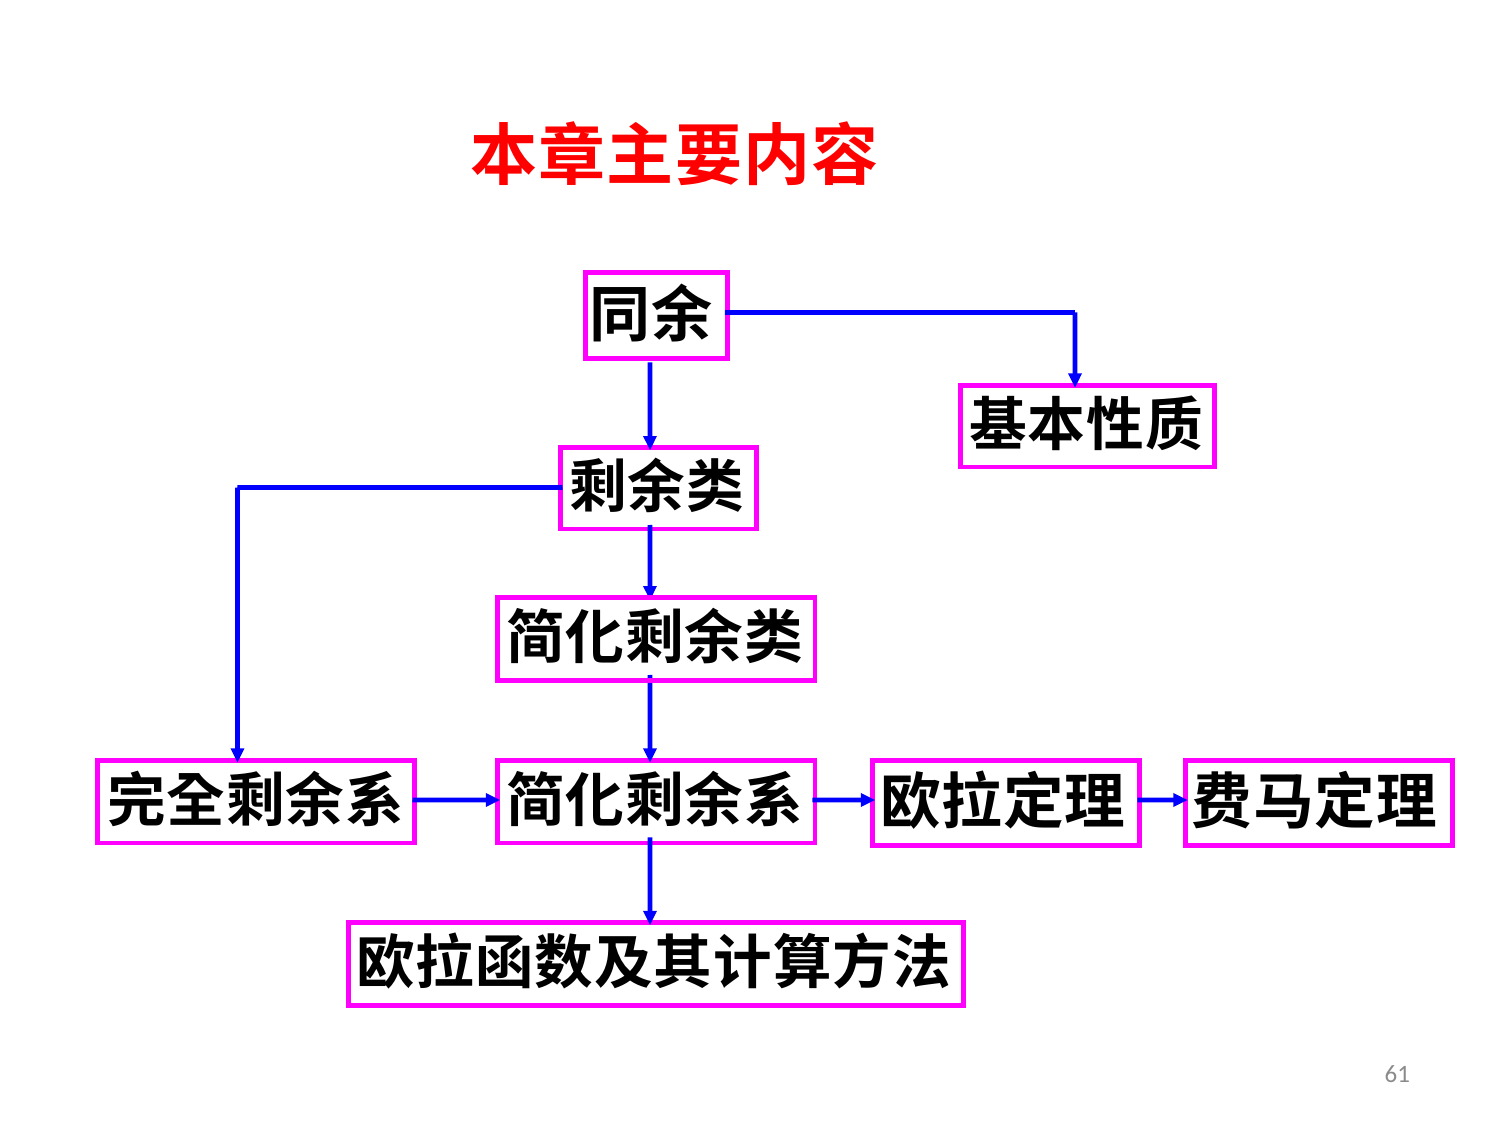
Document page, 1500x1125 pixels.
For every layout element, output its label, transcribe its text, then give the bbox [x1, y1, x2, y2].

text_box [231, 487, 244, 760]
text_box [99, 762, 413, 841]
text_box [874, 762, 1138, 844]
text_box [350, 924, 962, 1004]
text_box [462, 112, 893, 203]
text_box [499, 762, 813, 841]
text_box [416, 793, 494, 807]
slide_number 61 [1074, 1042, 1425, 1103]
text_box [562, 449, 755, 527]
text_box [643, 688, 657, 760]
text_box [643, 366, 657, 448]
text_box [643, 535, 657, 595]
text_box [587, 274, 726, 357]
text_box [499, 599, 813, 679]
text_box [816, 793, 869, 807]
text_box [1141, 793, 1182, 807]
text_box [1068, 312, 1082, 385]
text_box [1187, 762, 1451, 844]
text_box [962, 387, 1213, 465]
text_box [643, 850, 657, 923]
